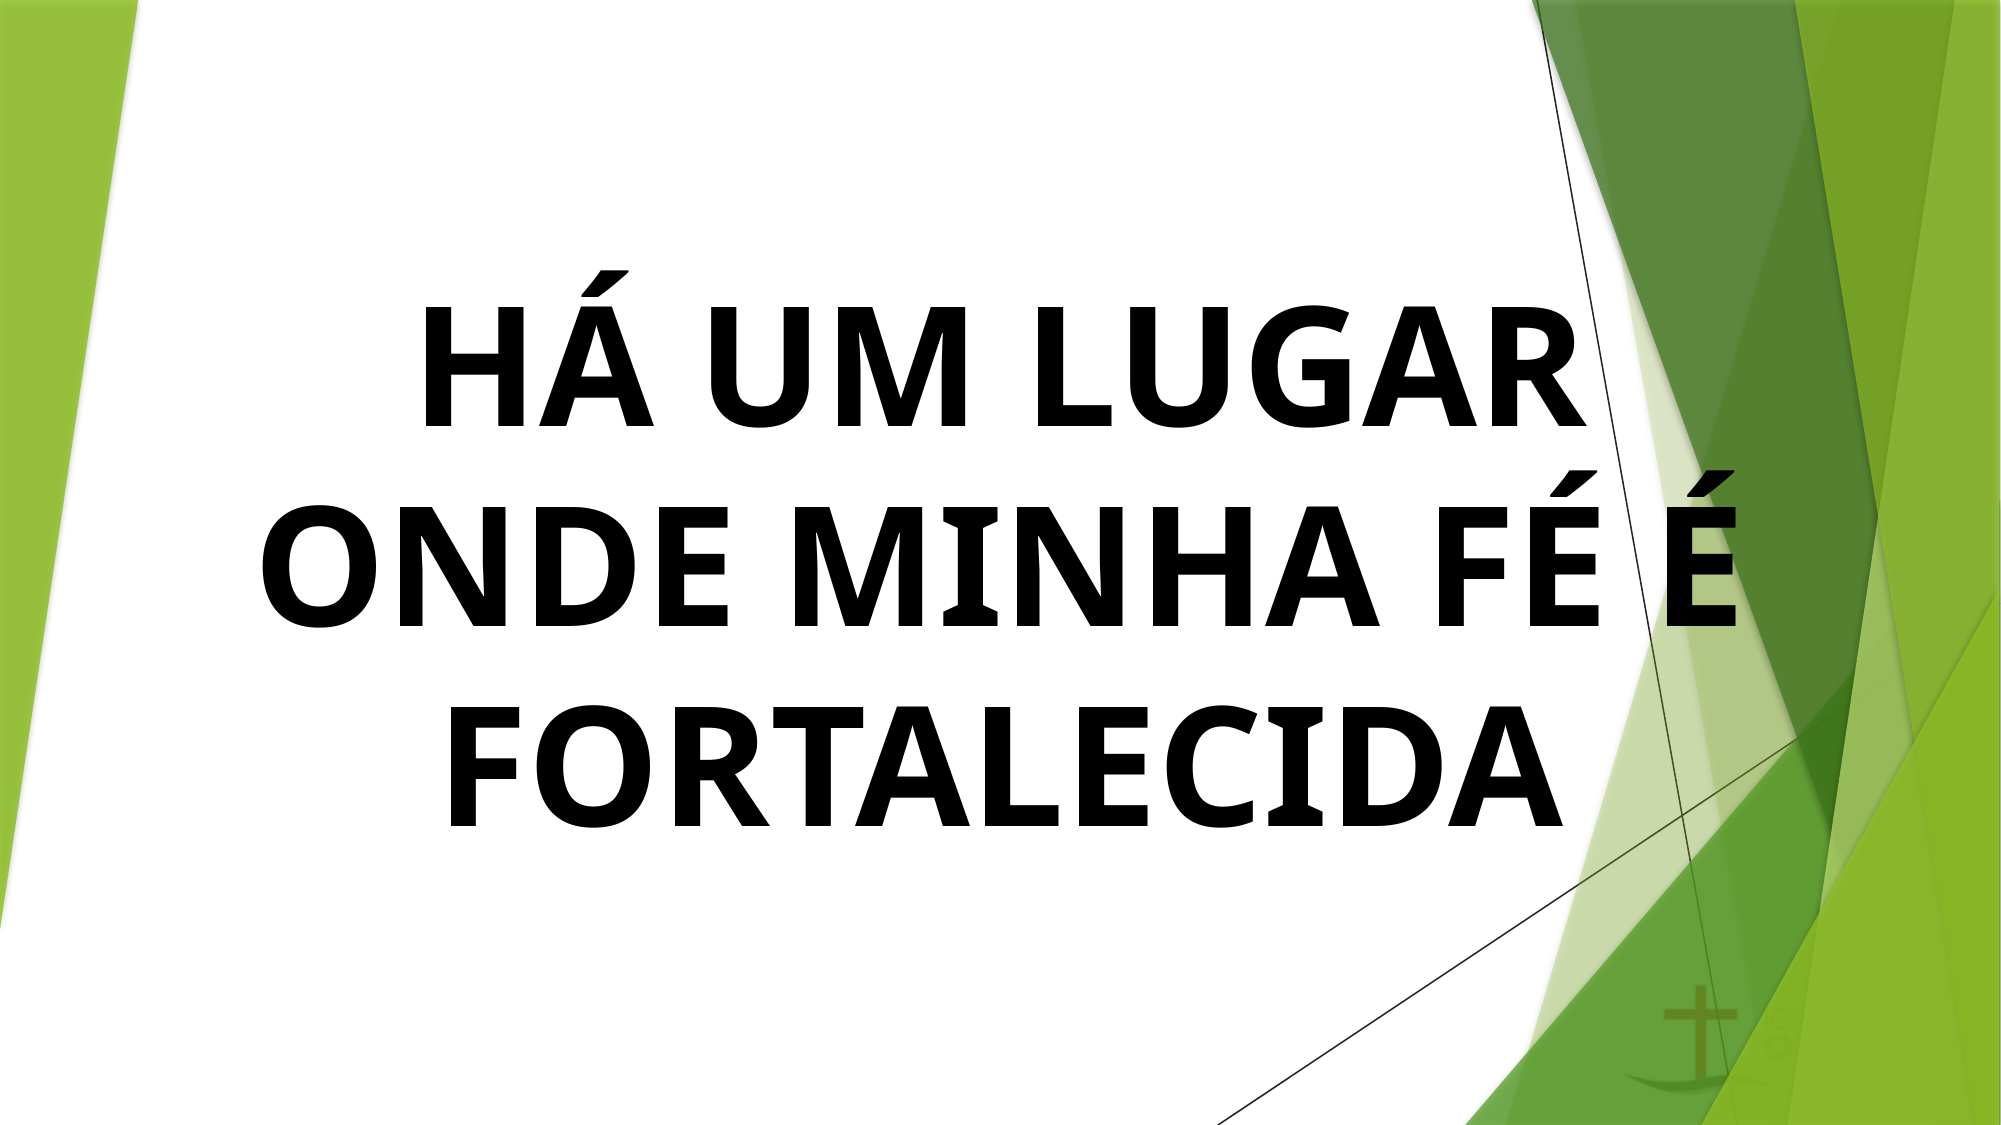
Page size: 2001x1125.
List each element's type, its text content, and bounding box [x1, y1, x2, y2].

picture [1547, 46, 1674, 635]
picture [0, 0, 1650, 1125]
title HÁ UM LUGAR ONDE MINHA FÉ É FORTALECIDA [151, 740, 1849, 1125]
